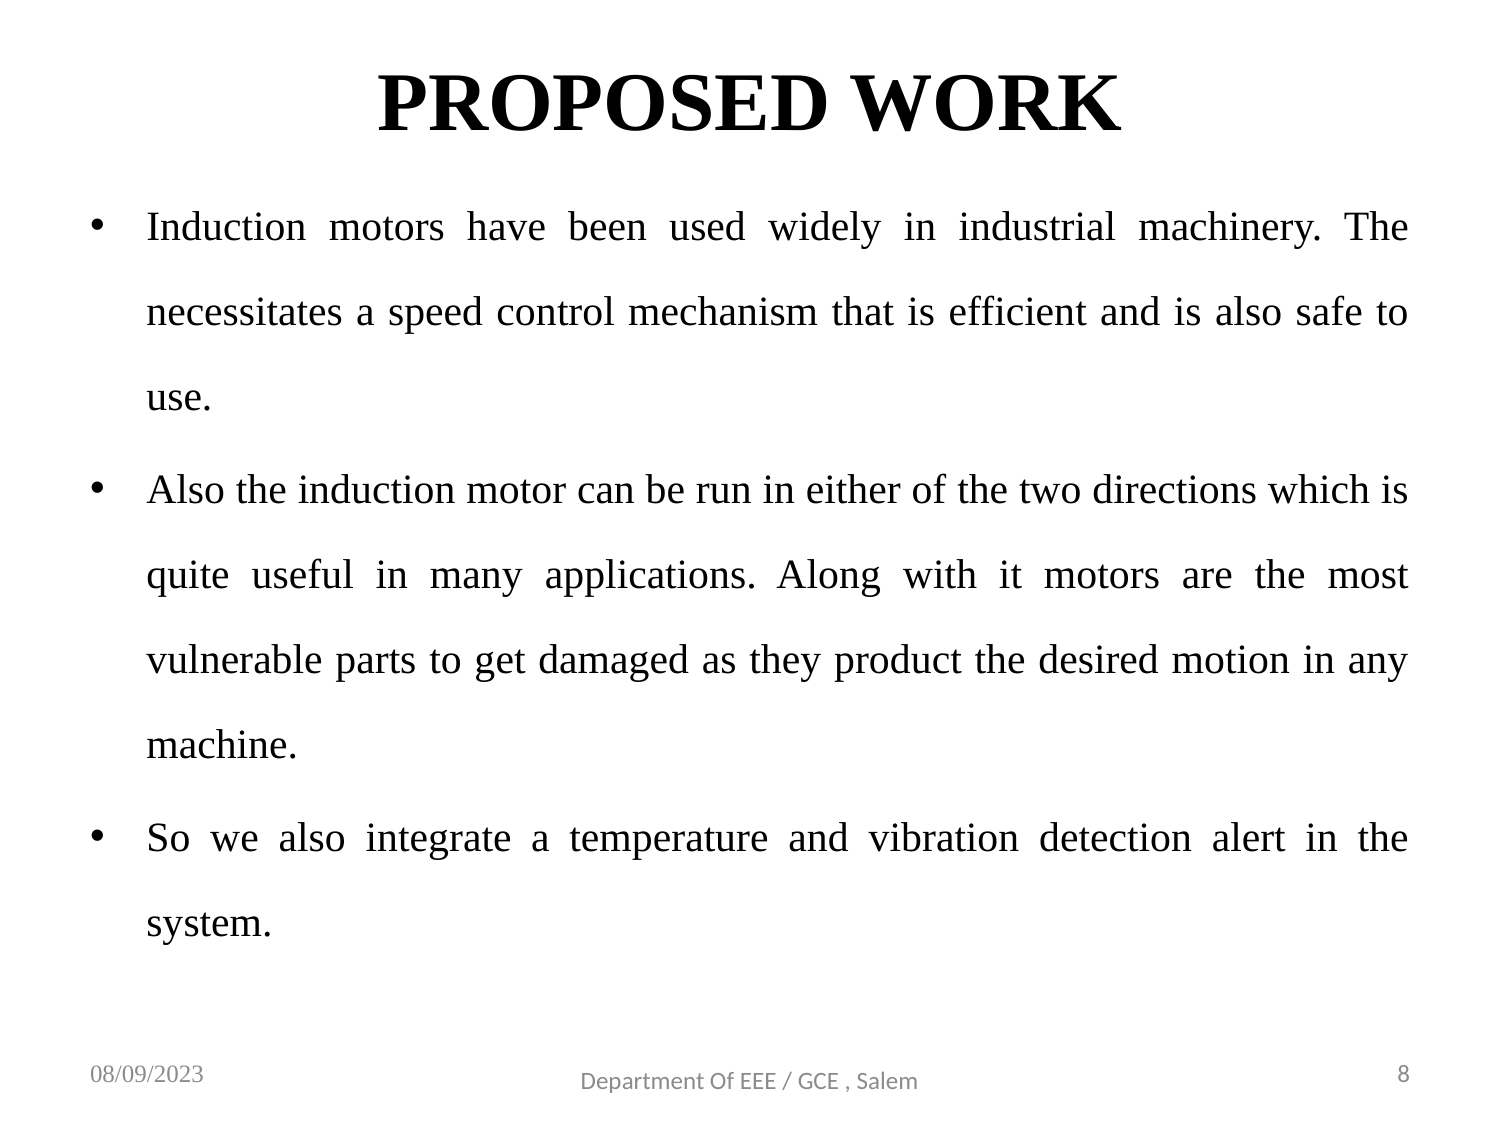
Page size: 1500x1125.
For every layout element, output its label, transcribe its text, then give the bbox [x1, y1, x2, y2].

title PROPOSED WORK [75, 22, 1425, 156]
list Induction motors have been used widely in industrial machinery. The necessitates a speed control mechanism that is efficient and is also safe to use. Also the induction motor can be run in either of the two directions which is quite useful in many applications. Along with it motors are the most vulnerable parts to get damaged as they product the desired motion in any machine. So we also integrate a temperature and vibration detection alert in the system. [75, 156, 1425, 969]
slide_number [75, 1042, 425, 1103]
slide_number 8 [1074, 1042, 1425, 1103]
footer Department Of EEE / GCE , Salem [512, 1050, 988, 1110]
